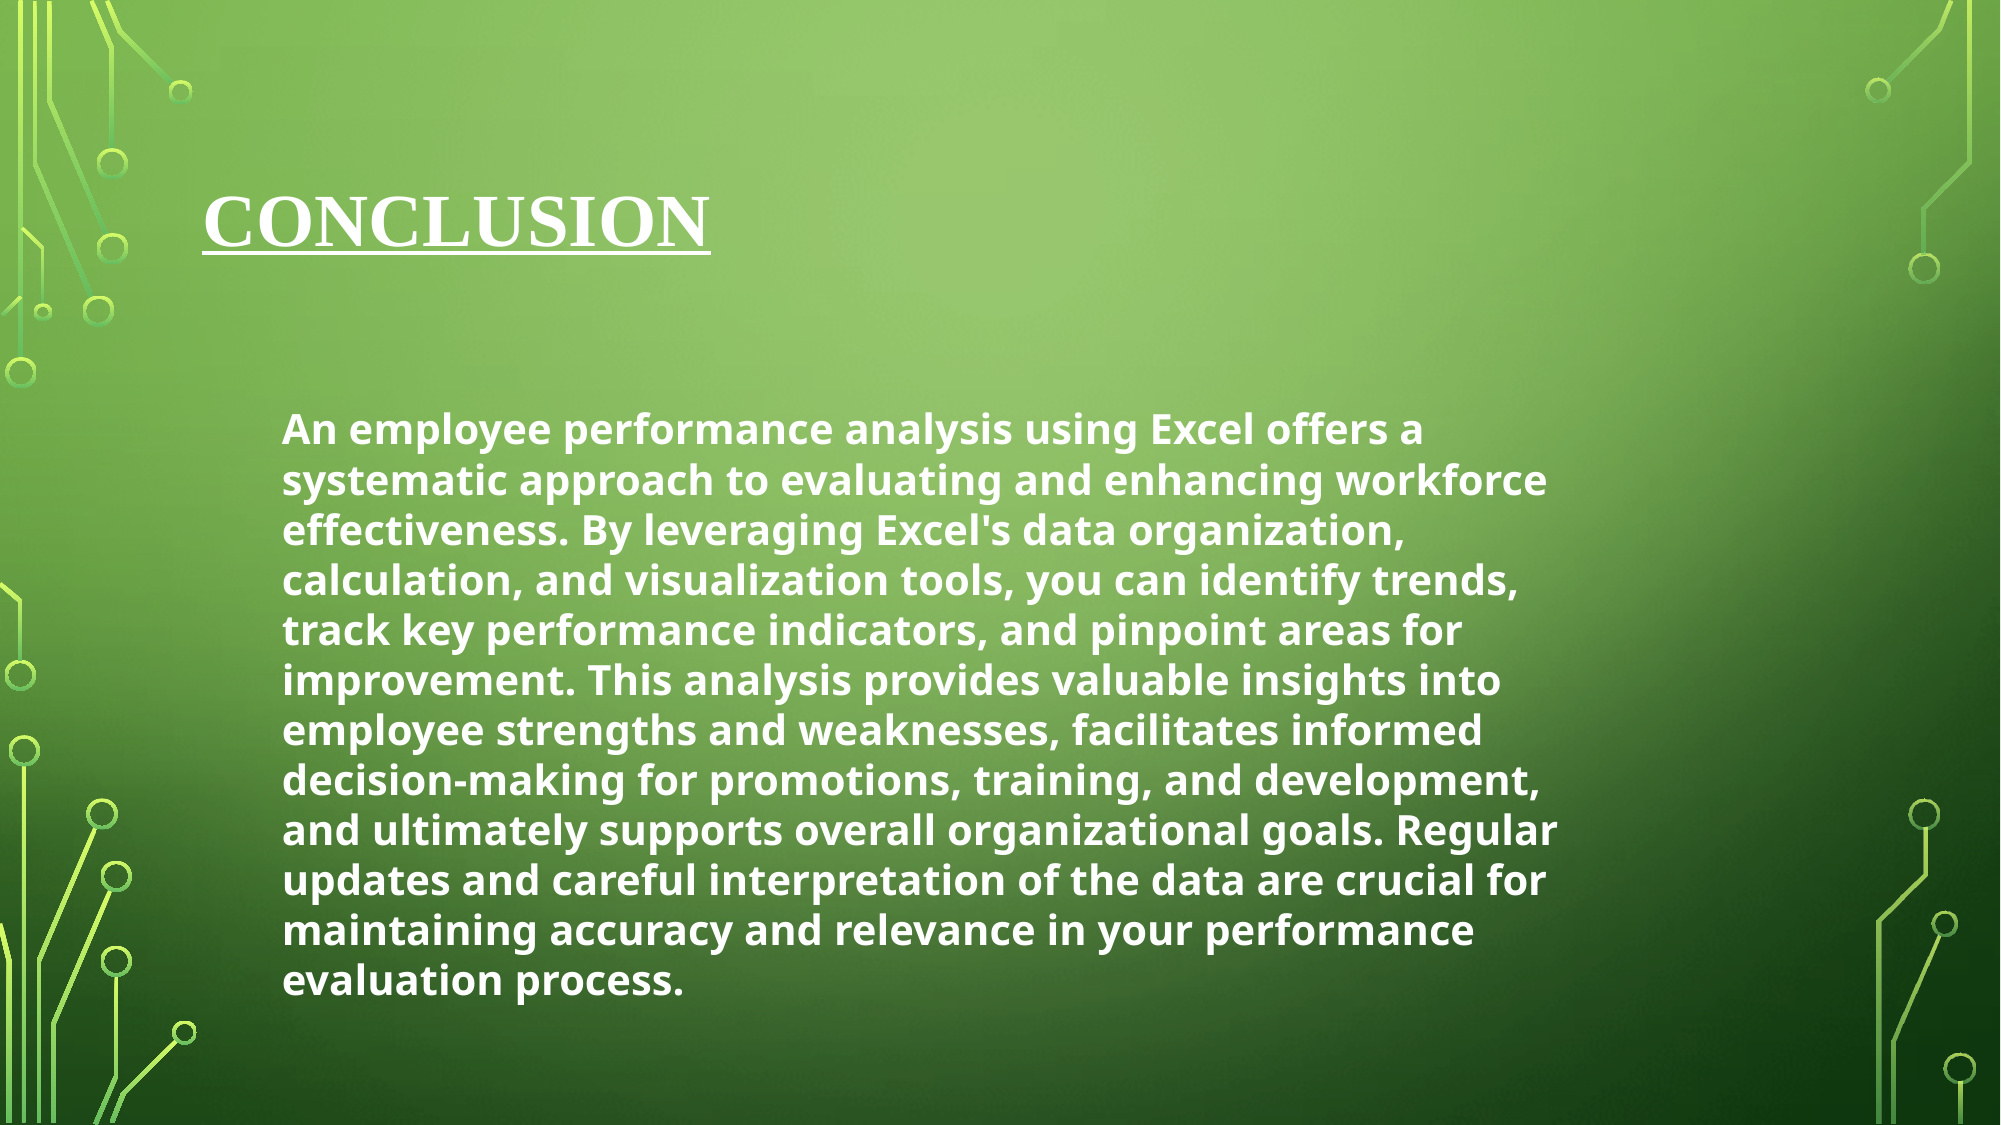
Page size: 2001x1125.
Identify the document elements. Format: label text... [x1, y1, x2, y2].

text_box An employee performance analysis using Excel offers a systematic approach to evaluating and enhancing workforce effectiveness. By leveraging Excel's data organization, calculation, and visualization tools, you can identify trends, track key performance indicators, and pinpoint areas for improvement. This analysis provides valuable insights into employee strengths and weaknesses, facilitates informed decision-making for promotions, training, and development, and ultimately supports overall organizational goals. Regular updates and careful interpretation of the data are crucial for maintaining accuracy and relevance in your performance evaluation process. [267, 396, 1625, 1056]
title conclusion [187, 101, 1813, 344]
